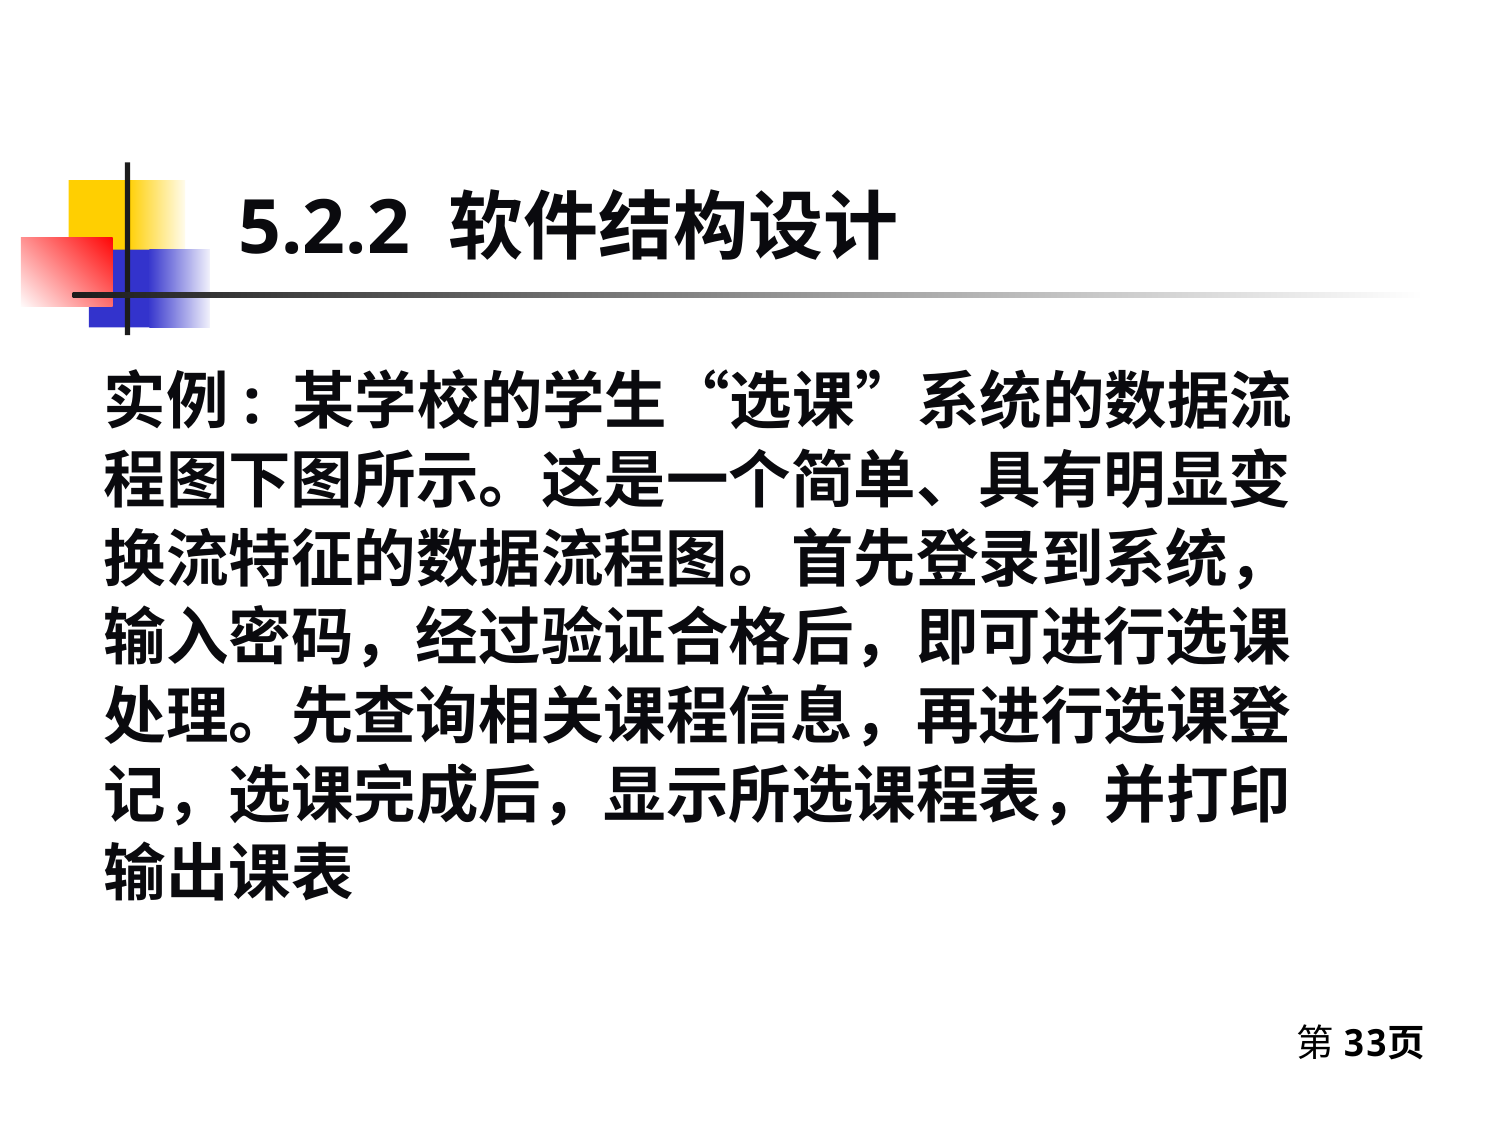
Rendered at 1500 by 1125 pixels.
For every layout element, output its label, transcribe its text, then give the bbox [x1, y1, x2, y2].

list 实例: 某学校的学生“选课”系统的数据流程图下图所示。这是一个简单、具有明显变换流特征的数据流程图。首先登录到系统，输入密码，经过验证合格后，即可进行选课处理。先查询相关课程信息，再进行选课登记，选课完成后，显示所选课程表，并打印输出课表 [88, 349, 1364, 1026]
text_box 5.2.2 软件结构设计 [223, 148, 1500, 299]
